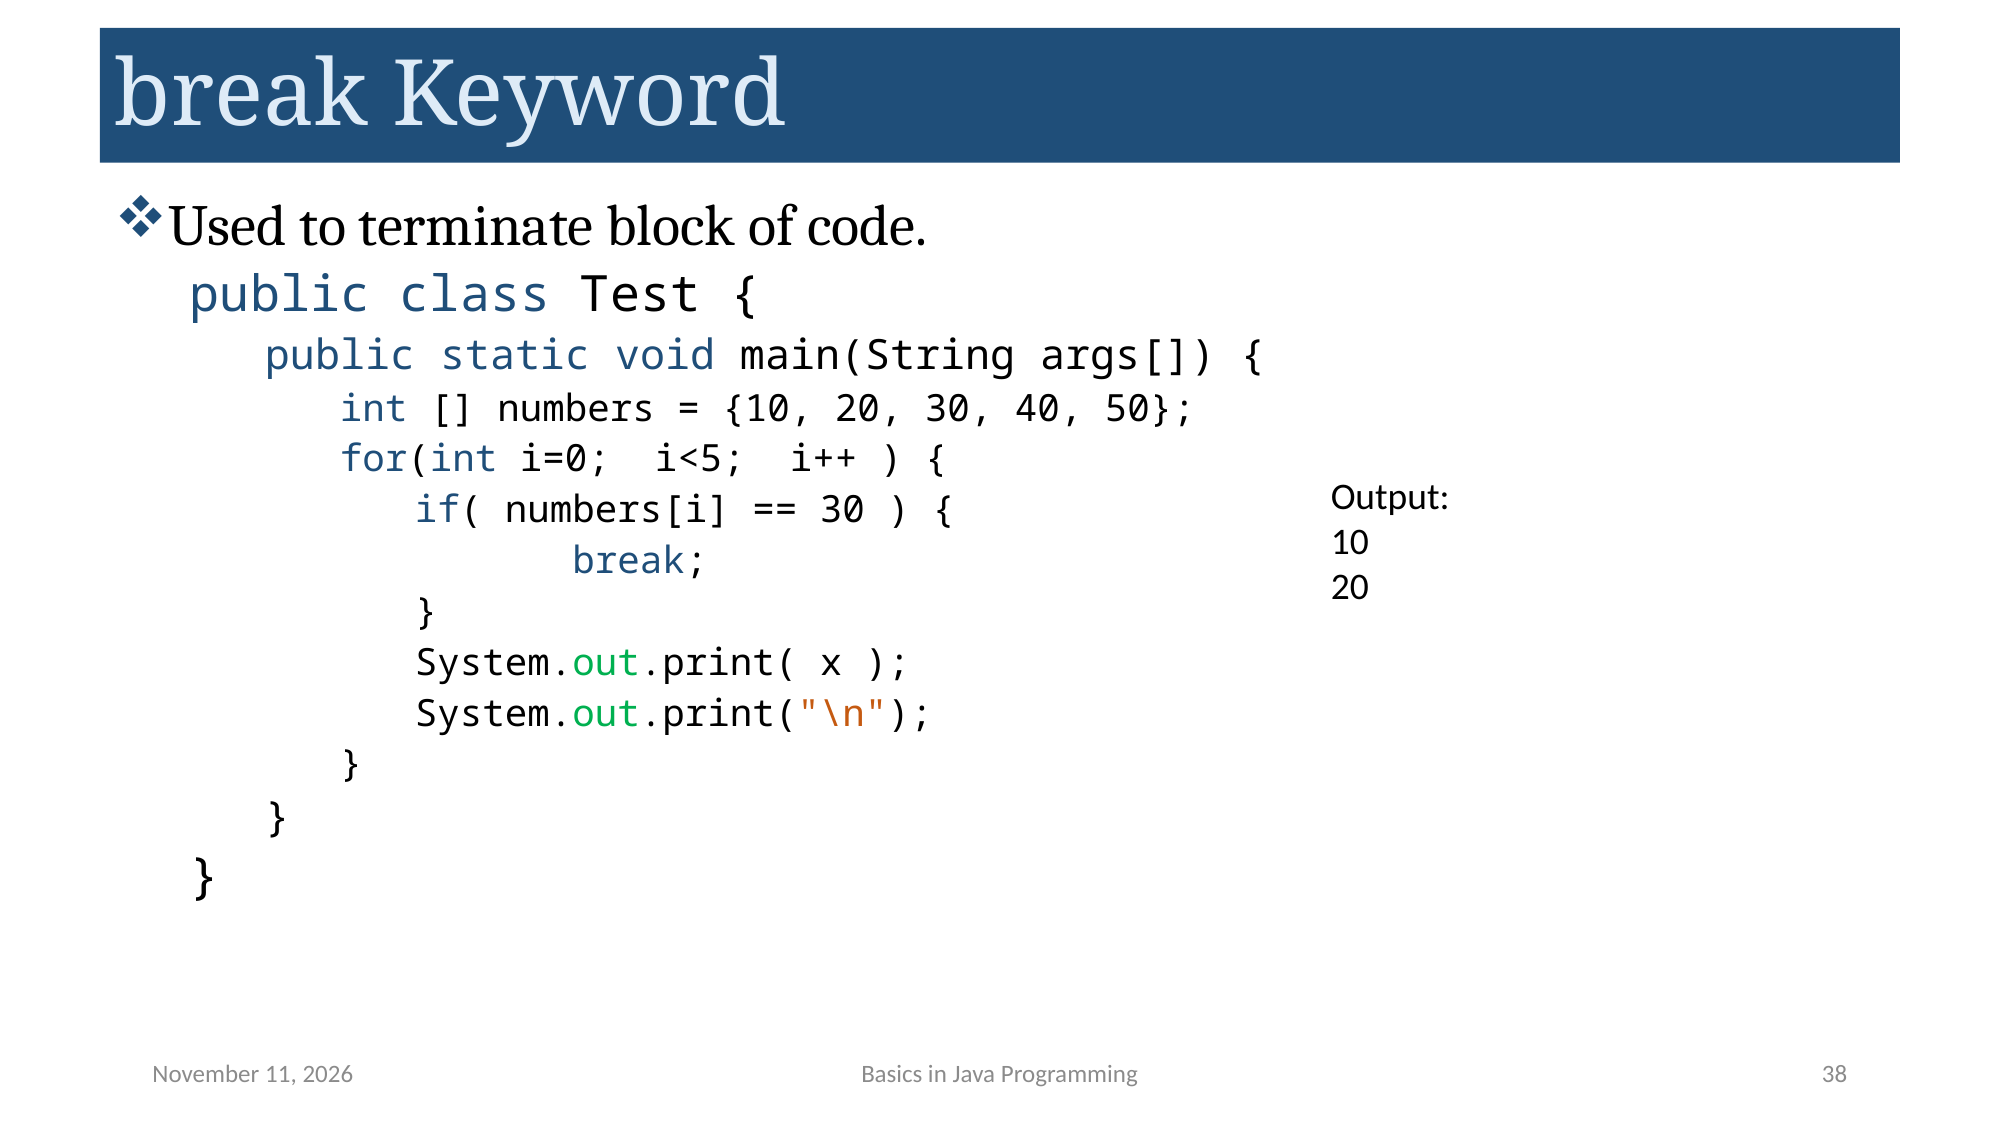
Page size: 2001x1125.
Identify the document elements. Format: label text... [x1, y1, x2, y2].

title break Keyword [99, 27, 1900, 163]
list Used to terminate block of code. public class Test { public static void main(String args[]) { int [] numbers = {10, 20, 30, 40, 50}; for(int i=0; i<5; i++ ) { if( numbers[i] == 30 ) { break; } System.out.print( x ); System.out.print("\n"); } } } [99, 188, 1900, 1073]
footer Basics in Java Programming [662, 1042, 1338, 1103]
slide_number 38 [1412, 1042, 1863, 1103]
text_box Output: 10 20 [1316, 464, 1638, 615]
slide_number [137, 1042, 588, 1103]
